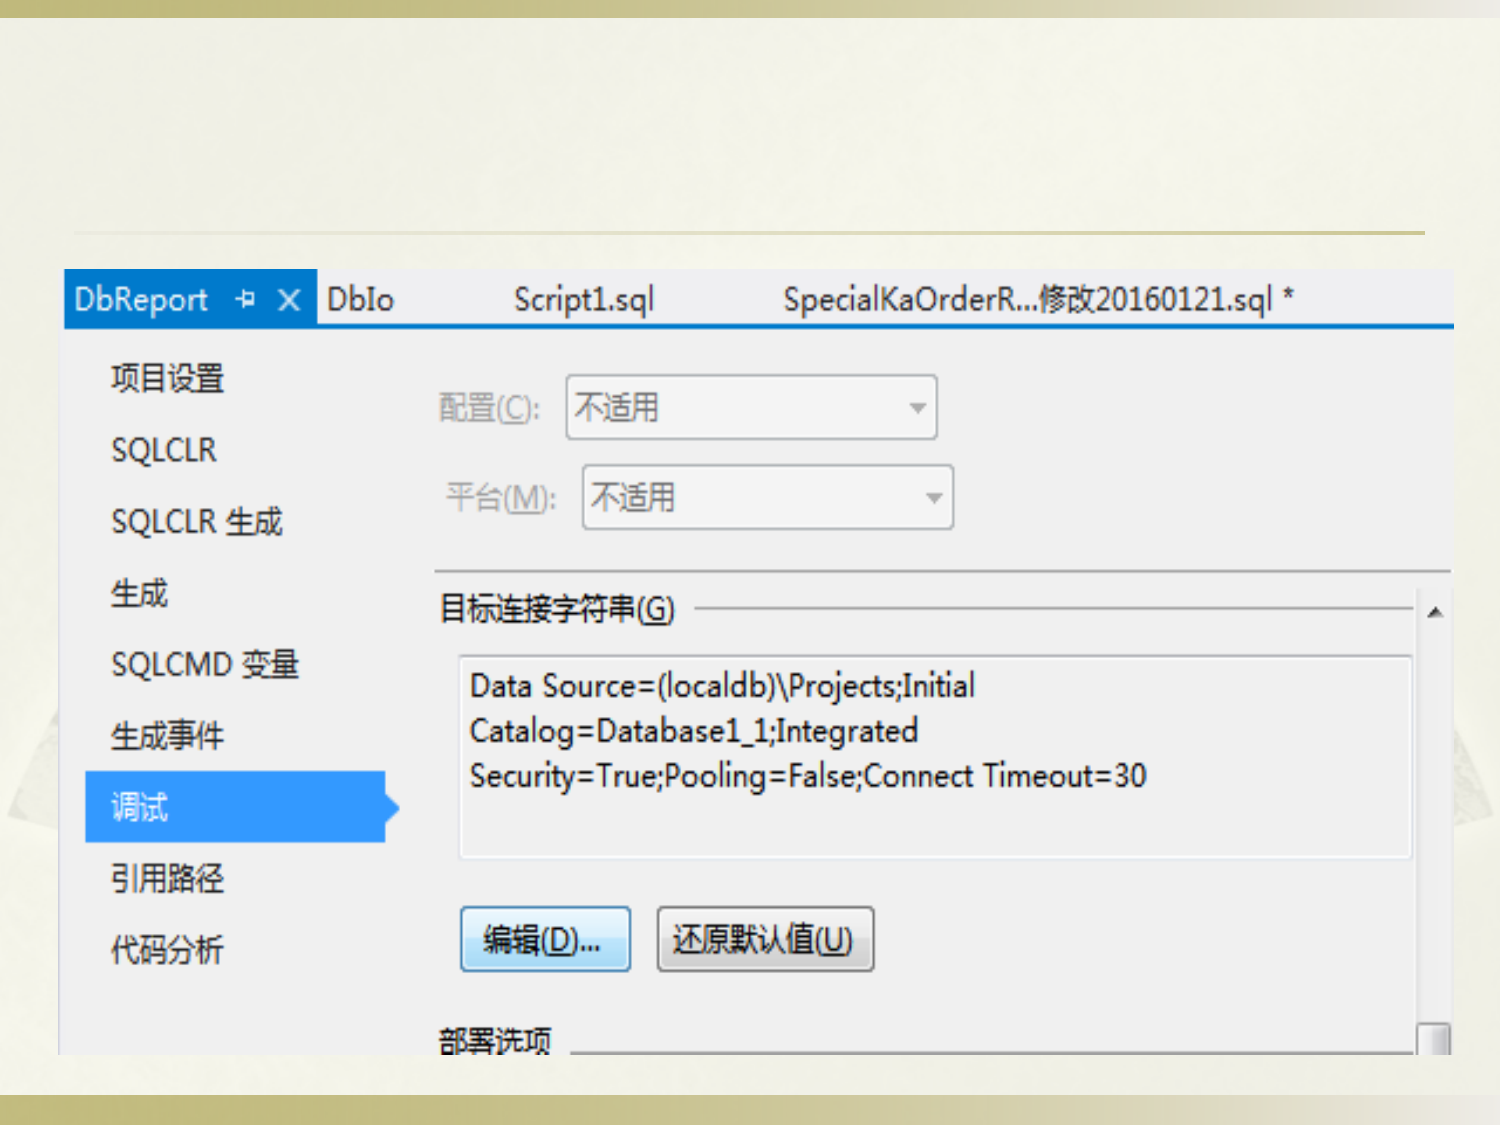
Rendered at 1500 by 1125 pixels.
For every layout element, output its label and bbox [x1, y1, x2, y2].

picture [57, 268, 1454, 1056]
